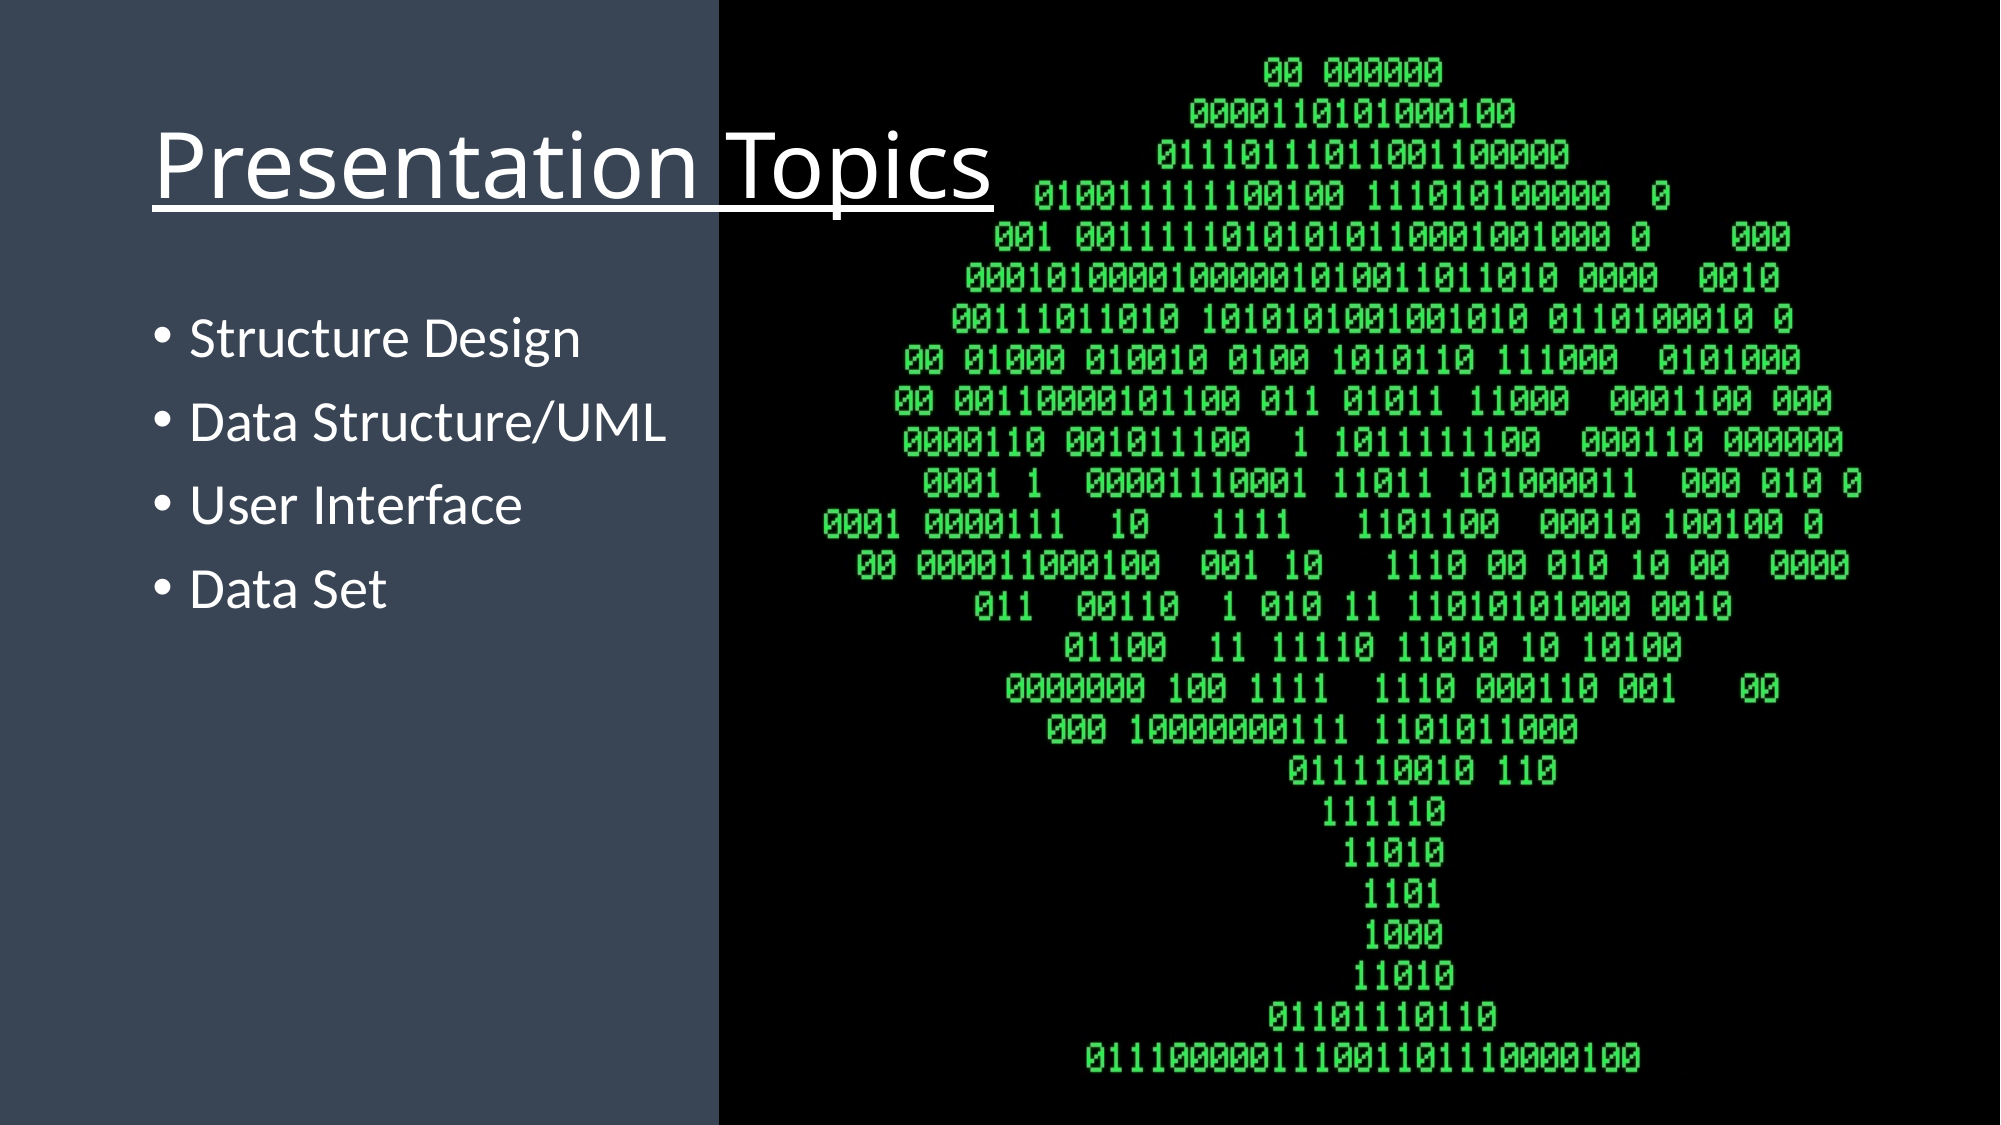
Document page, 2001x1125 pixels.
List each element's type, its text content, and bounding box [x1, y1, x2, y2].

picture [719, 0, 2000, 1125]
title Presentation Topics [137, 59, 719, 278]
list Structure Design Data Structure/UML User Interface Data Set [137, 299, 719, 1014]
